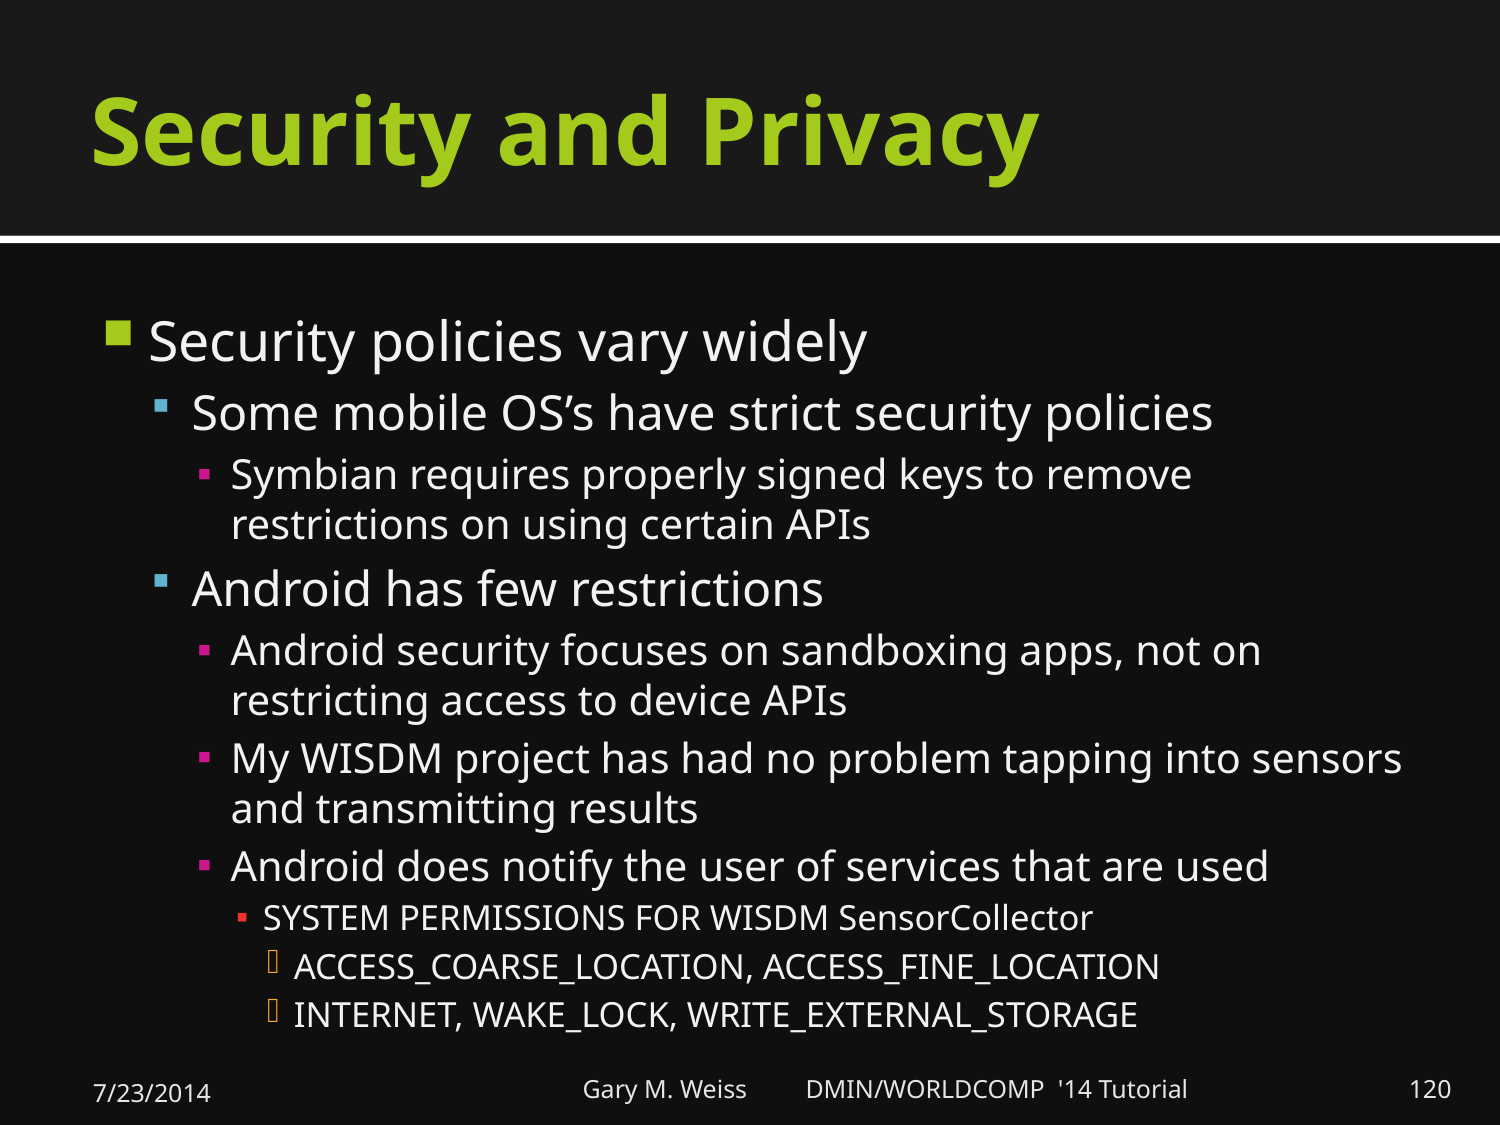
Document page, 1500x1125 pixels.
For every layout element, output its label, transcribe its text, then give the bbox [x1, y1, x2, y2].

slide_number 120 [1345, 1062, 1467, 1108]
footer Gary M. Weiss DMIN/WORLDCOMP '14 Tutorial [575, 1062, 1337, 1108]
title Security and Privacy [75, 25, 1425, 231]
list Security policies vary widely Some mobile OS’s have strict security policies Symbian requires properly signed keys to remove restrictions on using certain APIs Android has few restrictions Android security focuses on sandboxing apps, not on restricting access to device APIs My WISDM project has had no problem tapping into sensors and transmitting results Android does notify the user of services that are used SYSTEM PERMISSIONS FOR WISDM SensorCollector ACCESS_COARSE_LOCATION, ACCESS_FINE_LOCATION INTERNET, WAKE_LOCK, WRITE_EXTERNAL_STORAGE [75, 291, 1425, 1050]
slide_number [75, 1062, 425, 1108]
